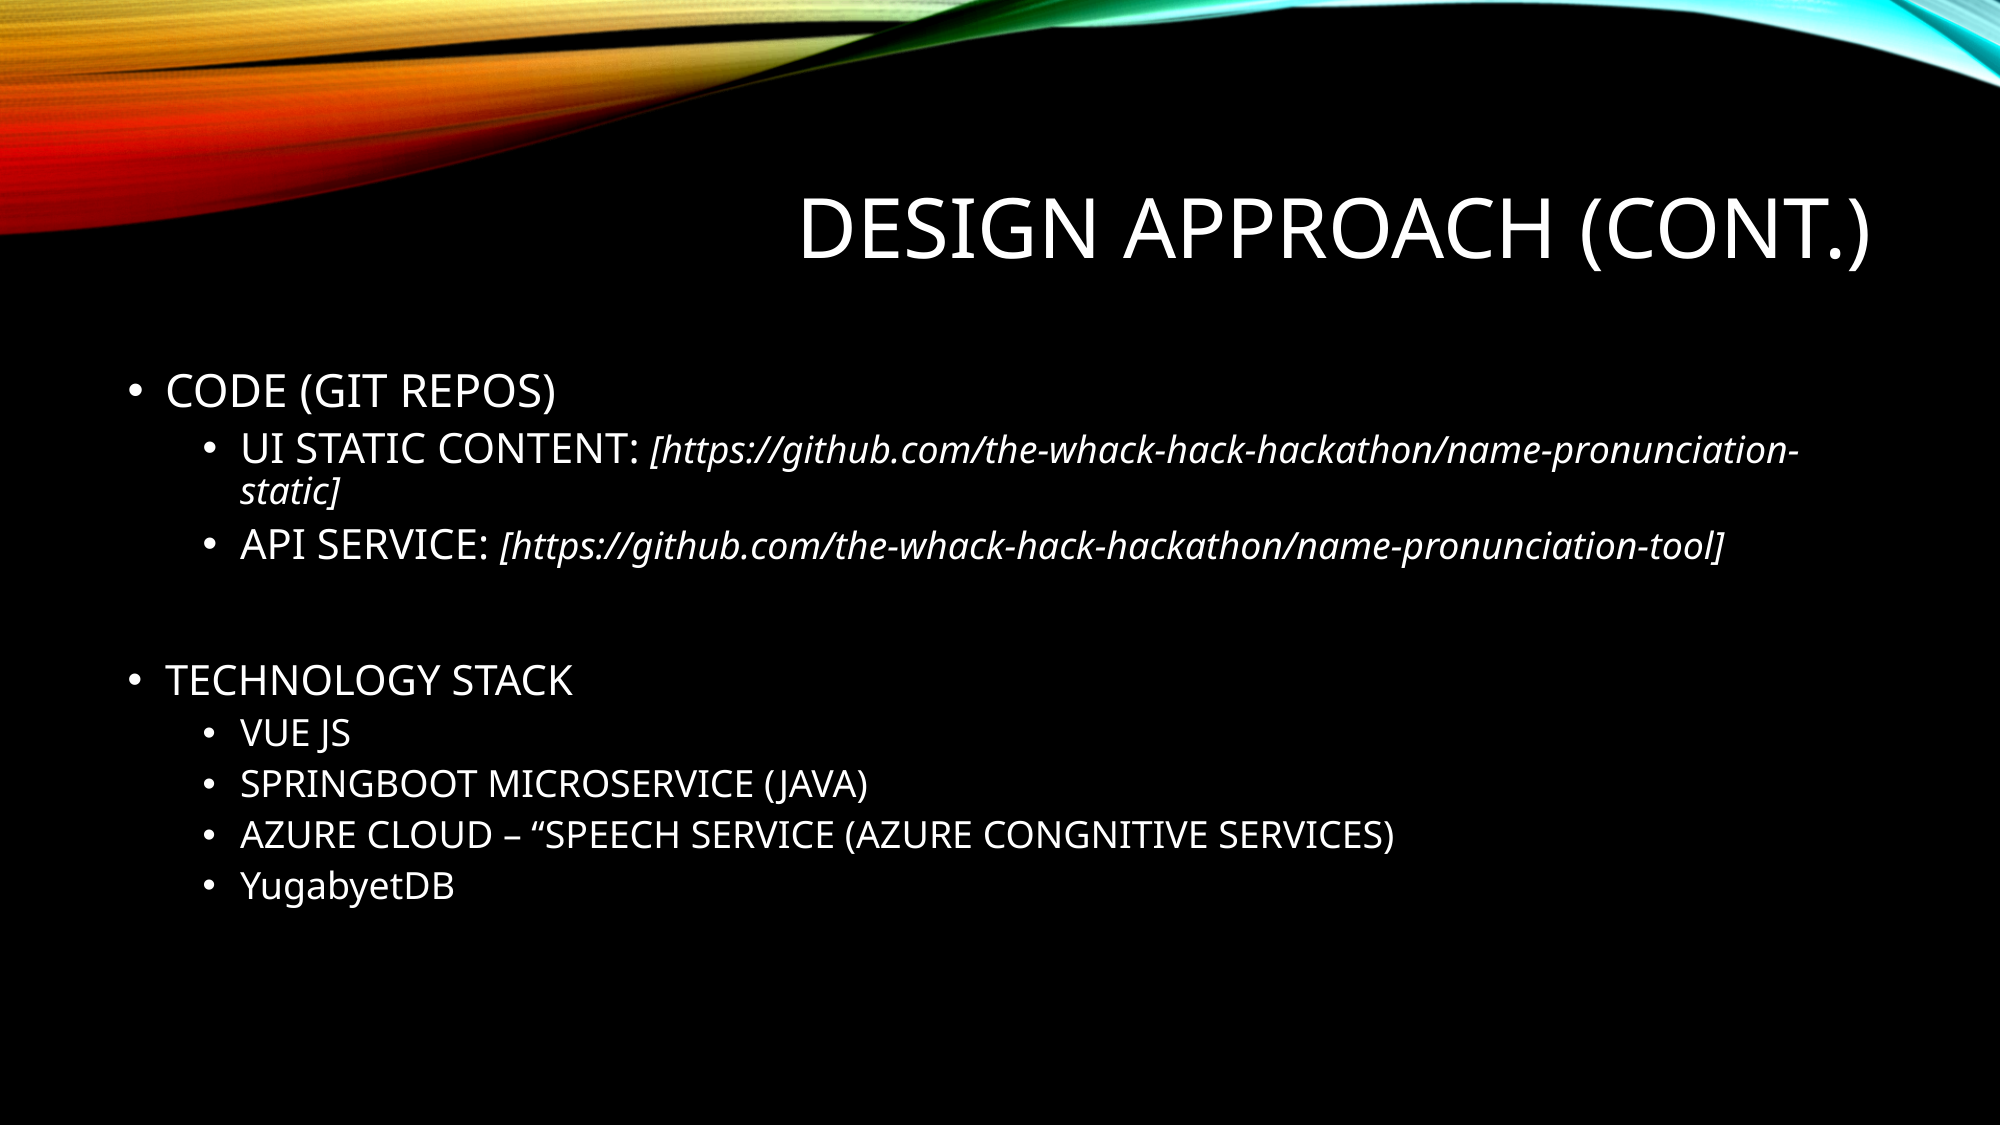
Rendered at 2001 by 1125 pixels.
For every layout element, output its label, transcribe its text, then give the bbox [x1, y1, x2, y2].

list CODE (GIT REPOS) UI STATIC CONTENT: [https://github.com/the-whack-hack-hackathon/name-pronunciation-static] API SERVICE: [https://github.com/the-whack-hack-hackathon/name-pronunciation-tool] TECHNOLOGY STACK VUE JS SPRINGBOOT MICROSERVICE (JAVA) AZURE CLOUD – “SPEECH SERVICE (AZURE CONGNITIVE SERVICES) YugabyetDB [112, 360, 1888, 1021]
picture [0, 0, 2000, 237]
title Design Approach (CONT.) [474, 125, 1888, 338]
